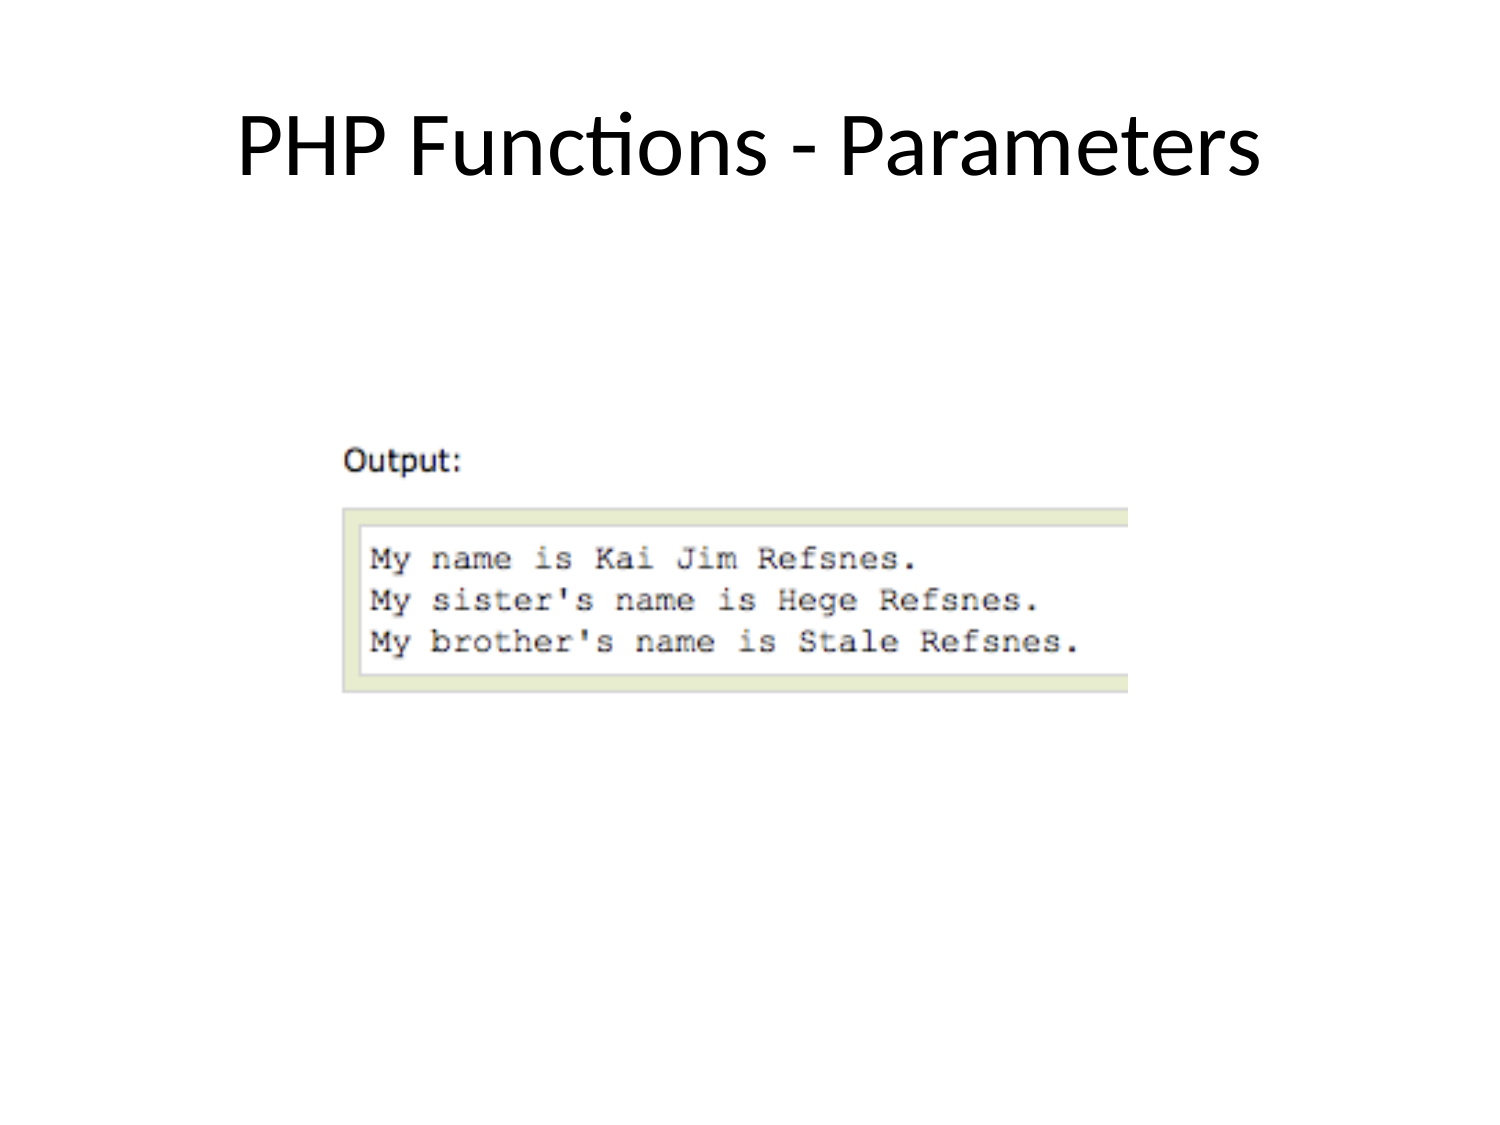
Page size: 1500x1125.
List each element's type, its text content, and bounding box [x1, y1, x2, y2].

picture [332, 431, 1128, 705]
title PHP Functions - Parameters [75, 51, 1425, 227]
